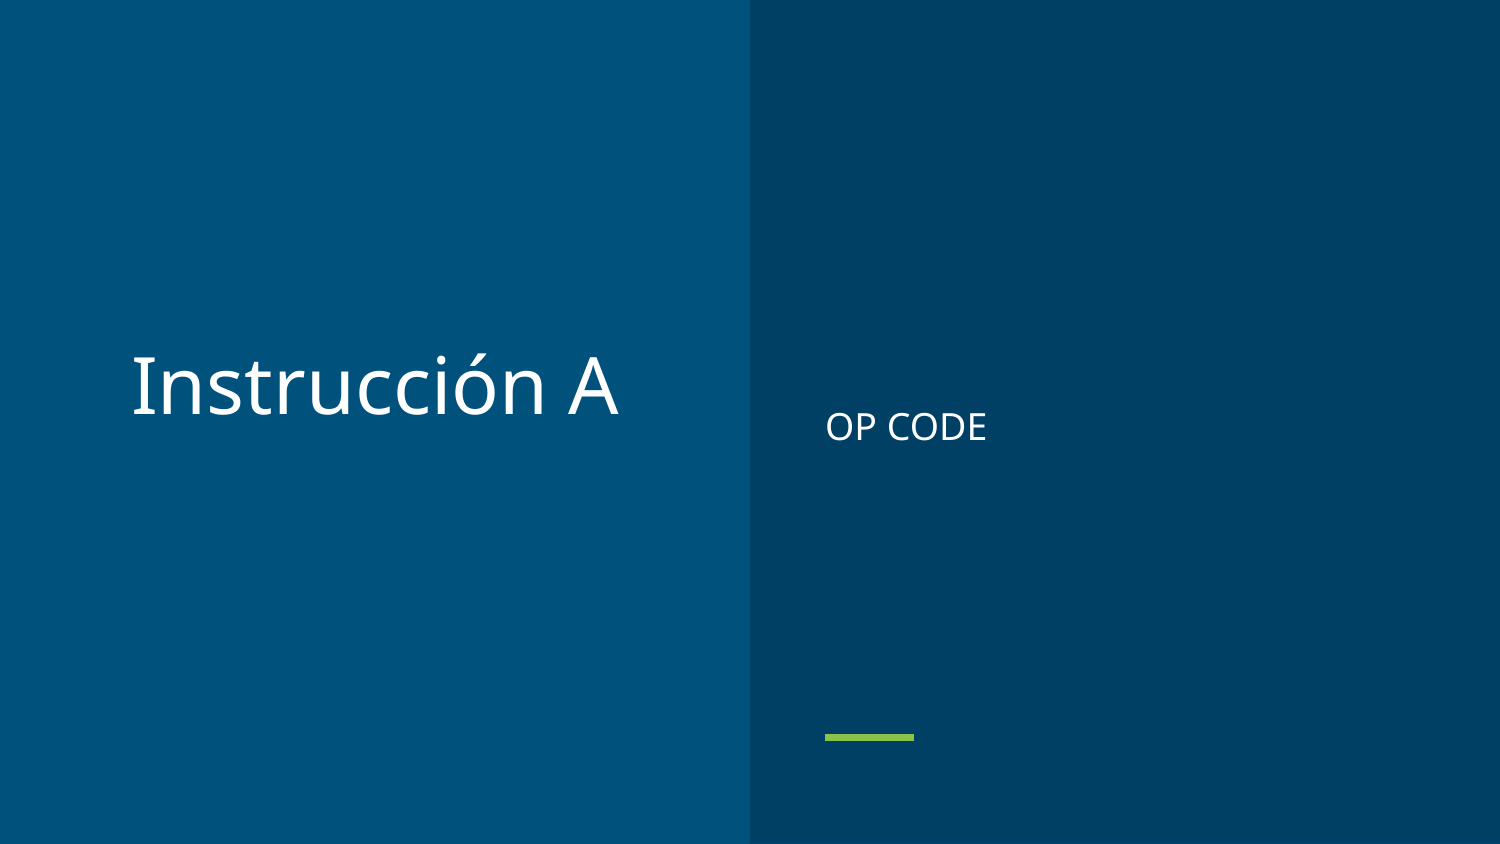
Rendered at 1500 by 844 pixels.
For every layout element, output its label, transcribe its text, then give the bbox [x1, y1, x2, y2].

list OP CODE [810, 118, 1440, 725]
title Instrucción A [43, 198, 708, 446]
